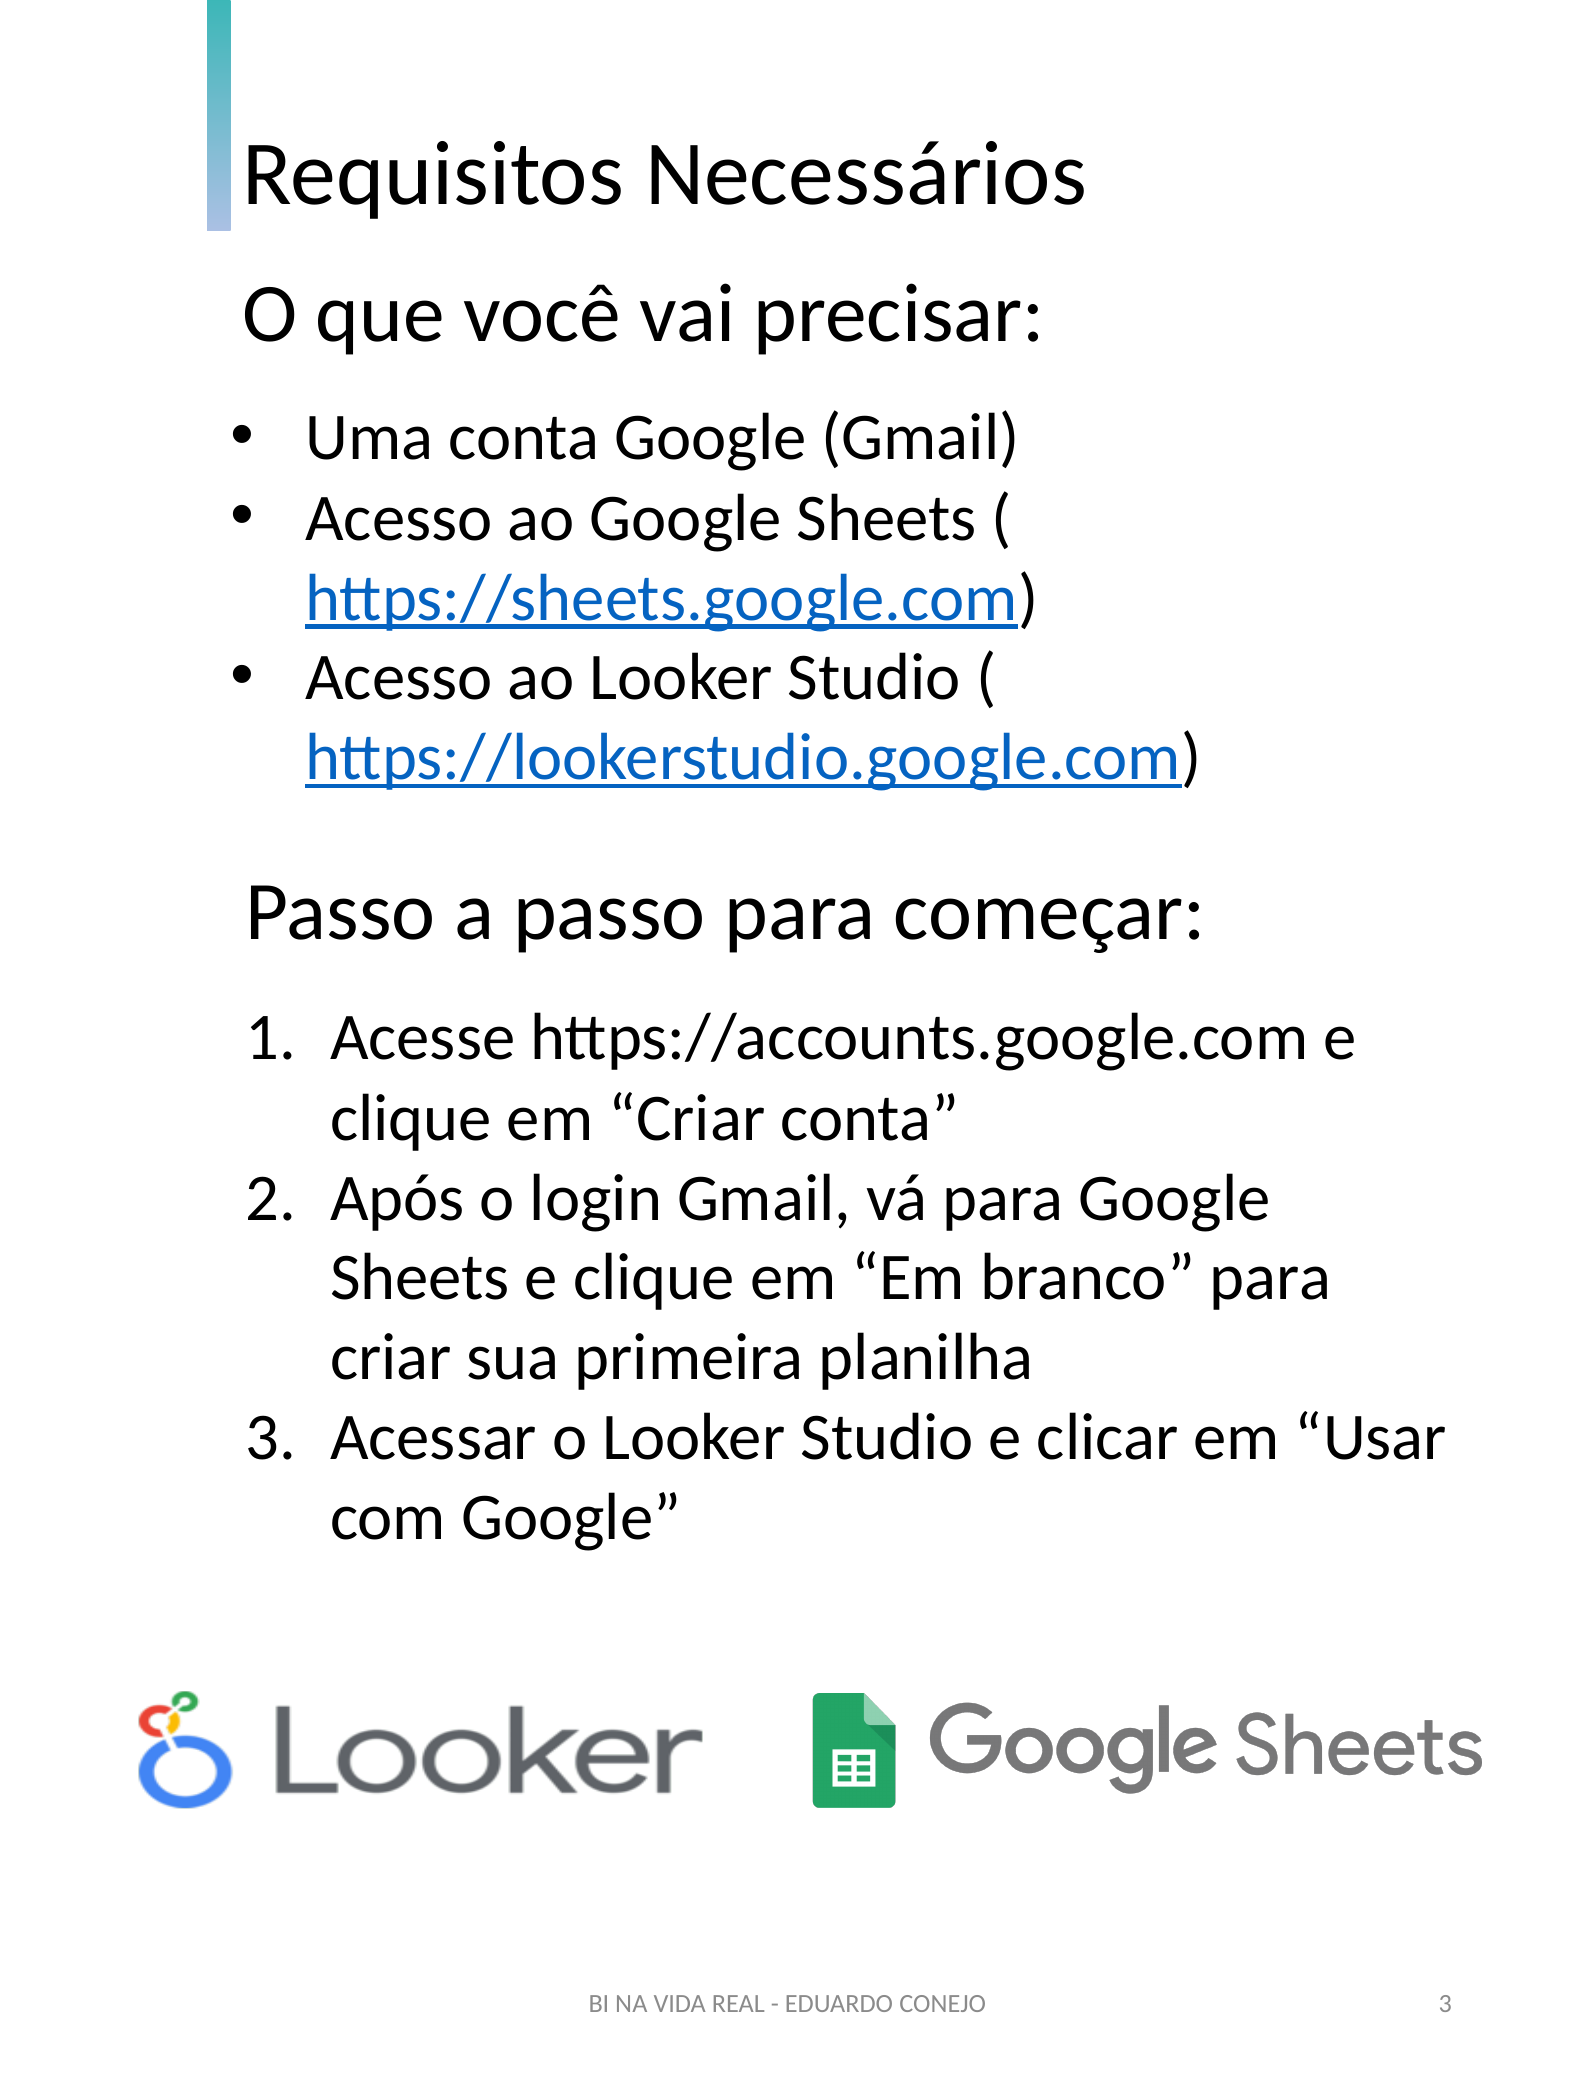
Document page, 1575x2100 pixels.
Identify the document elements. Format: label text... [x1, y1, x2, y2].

picture [812, 1550, 1482, 1949]
text_box Uma conta Google (Gmail) Acesso ao Google Sheets (https://sheets.google.com) Acesso ao Looker Studio (https://lookerstudio.google.com) [215, 385, 1500, 846]
text_box O que você vai precisar: [227, 250, 1500, 366]
picture [108, 1504, 734, 1996]
text_box Acesse https://accounts.google.com e clique em “Criar conta” Após o login Gmail, vá para Google Sheets e clique em “Em branco” para criar sua primeira planilha Acessar o Looker Studio e clicar em “Usar com Google” [230, 985, 1467, 1561]
text_box Passo a passo para começar: [230, 848, 1503, 964]
footer BI NA VIDA REAL - EDUARDO CONEJO [521, 1946, 1054, 2059]
slide_number 3 [1112, 1949, 1467, 2059]
text_box Requisitos Necessários [231, 105, 1491, 231]
text_box [207, 0, 231, 231]
